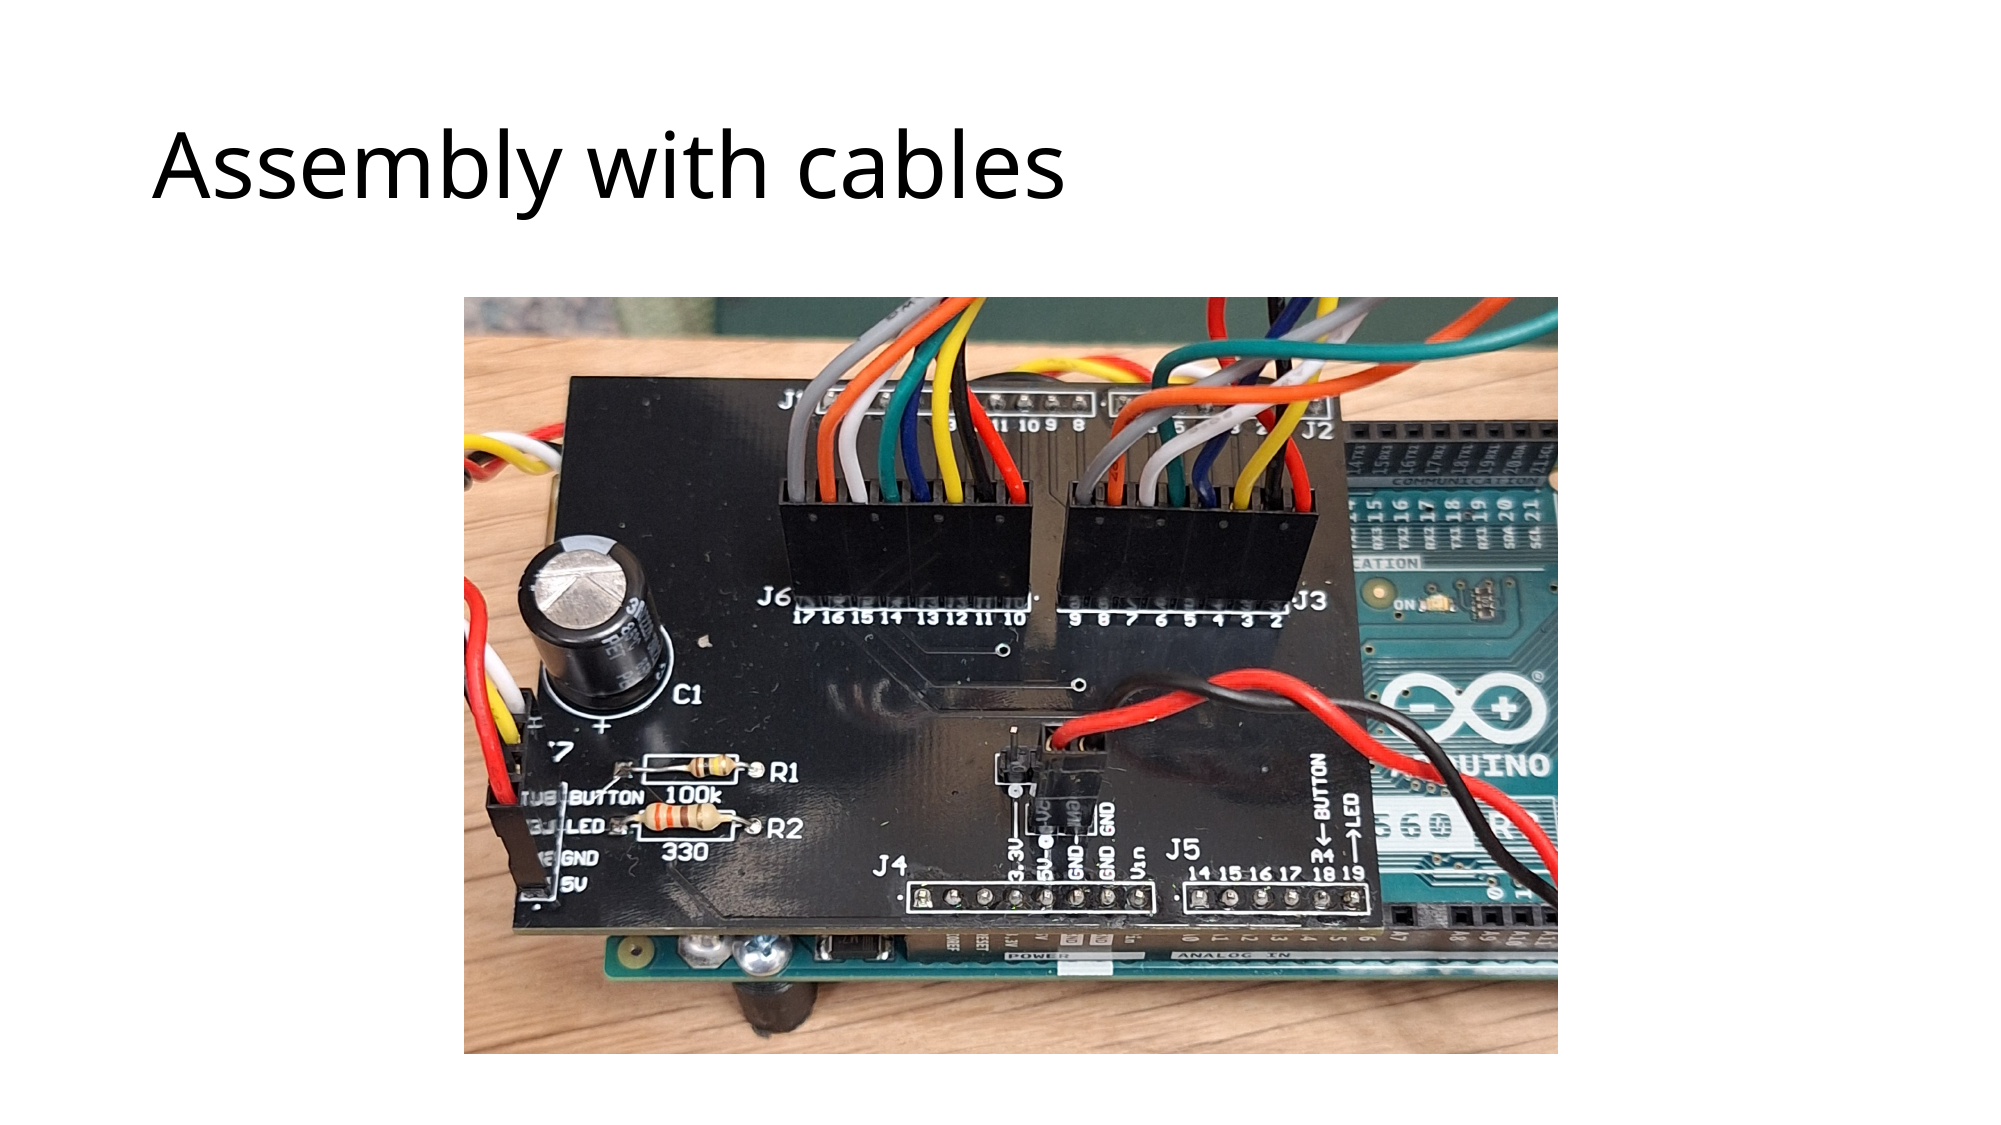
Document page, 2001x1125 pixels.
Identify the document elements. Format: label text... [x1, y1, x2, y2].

picture [464, 297, 1558, 1054]
title Assembly with cables [137, 59, 1863, 278]
